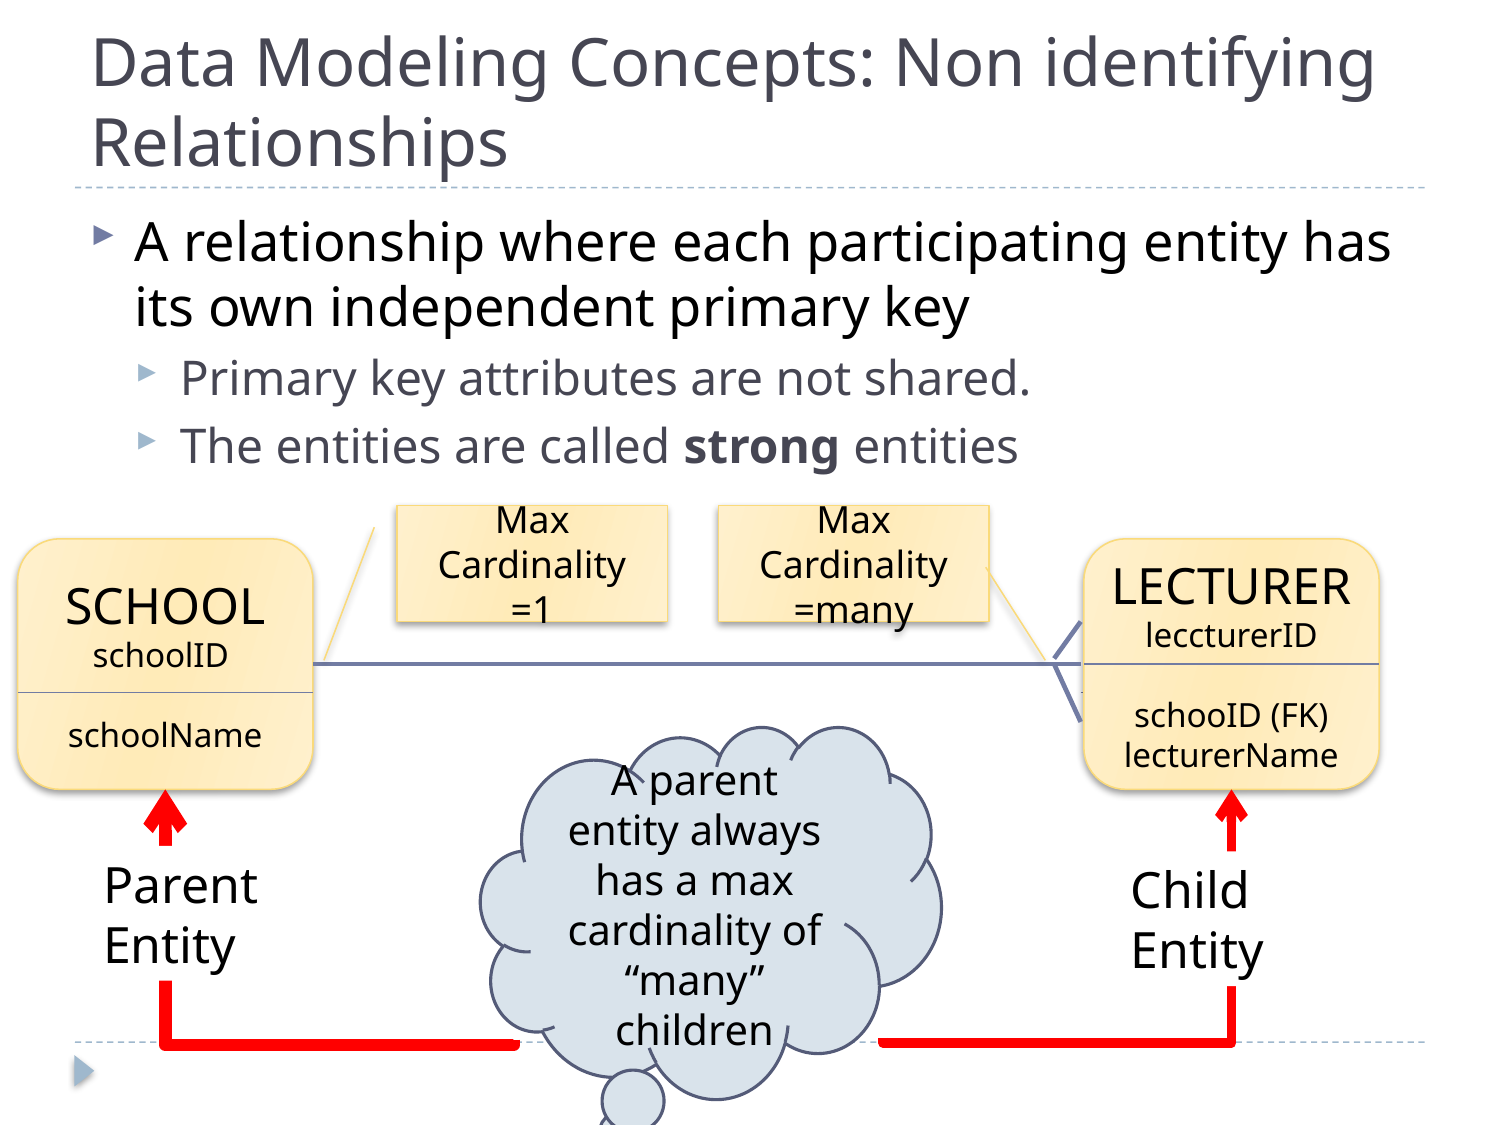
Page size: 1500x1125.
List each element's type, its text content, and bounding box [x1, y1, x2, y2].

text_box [17, 505, 1380, 1099]
list A relationship where each participating entity has its own independent primary key Primary key attributes are not shared. The entities are called strong entities [75, 200, 1425, 1006]
title Data Modeling Concepts: Non identifying Relationships [75, 24, 1425, 188]
